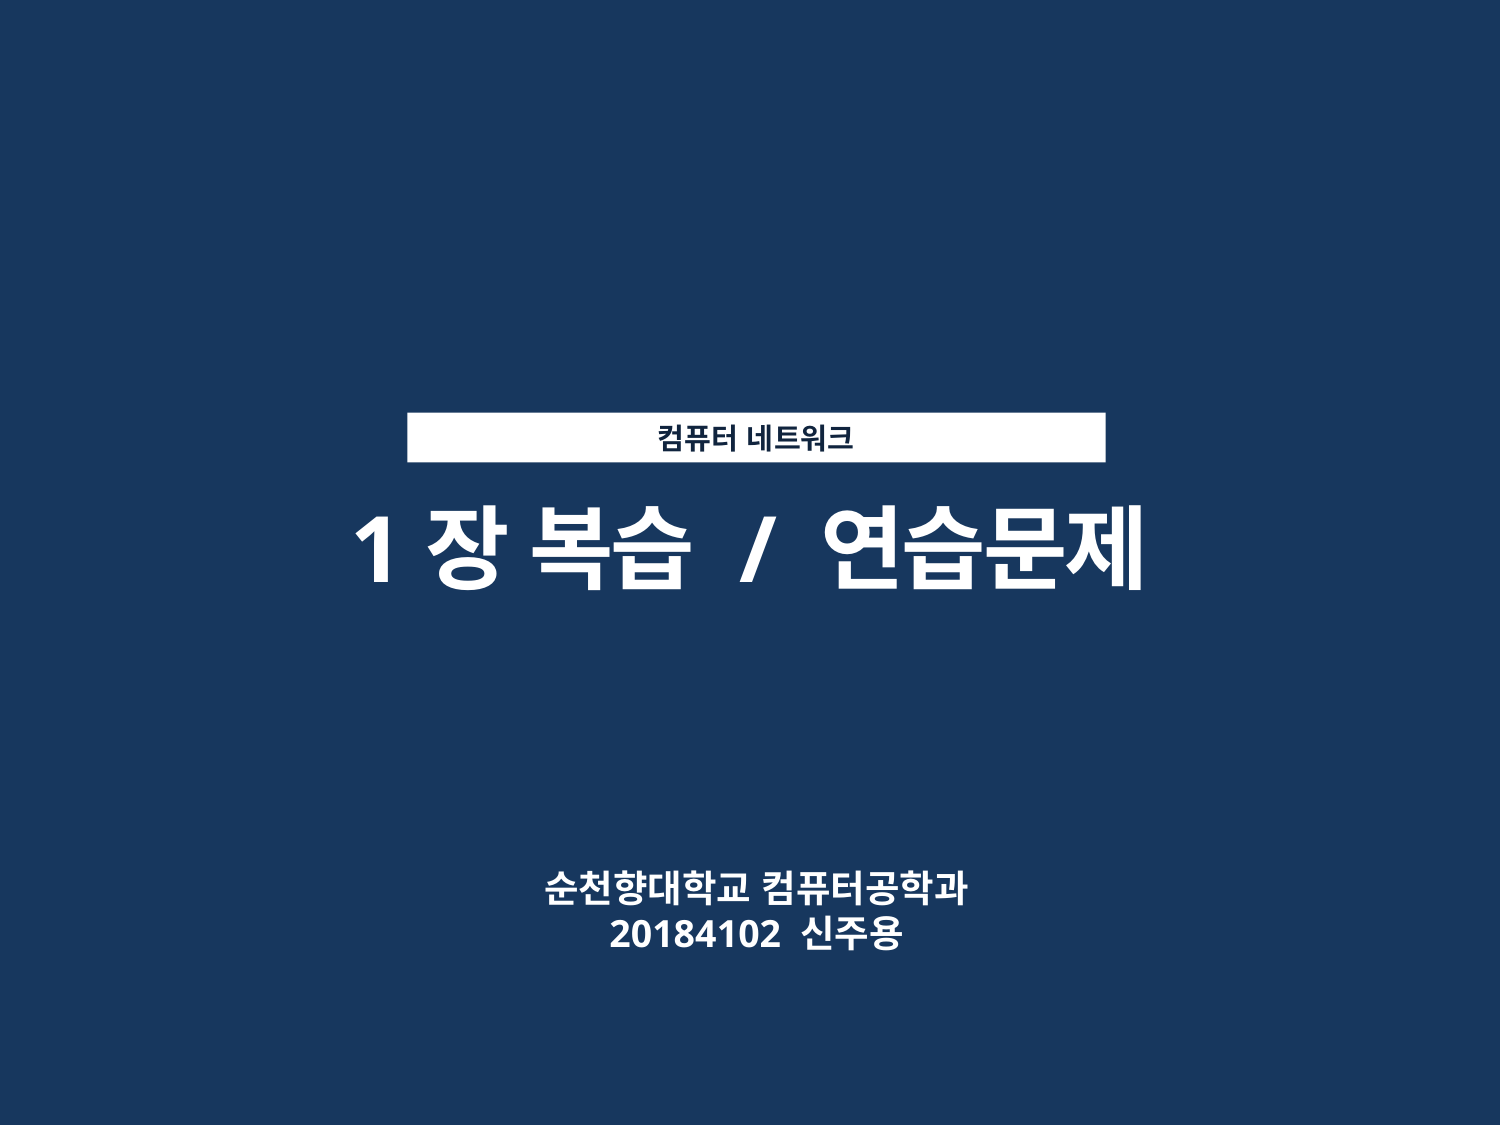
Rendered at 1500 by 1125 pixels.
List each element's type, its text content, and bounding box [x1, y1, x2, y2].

text_box 순천향대학교 컴퓨터공학과 20184102 신주용 [461, 857, 1052, 963]
text_box 1장 복습 / 연습문제 [242, 483, 1258, 609]
text_box 컴퓨터 네트워크 [407, 412, 1106, 463]
